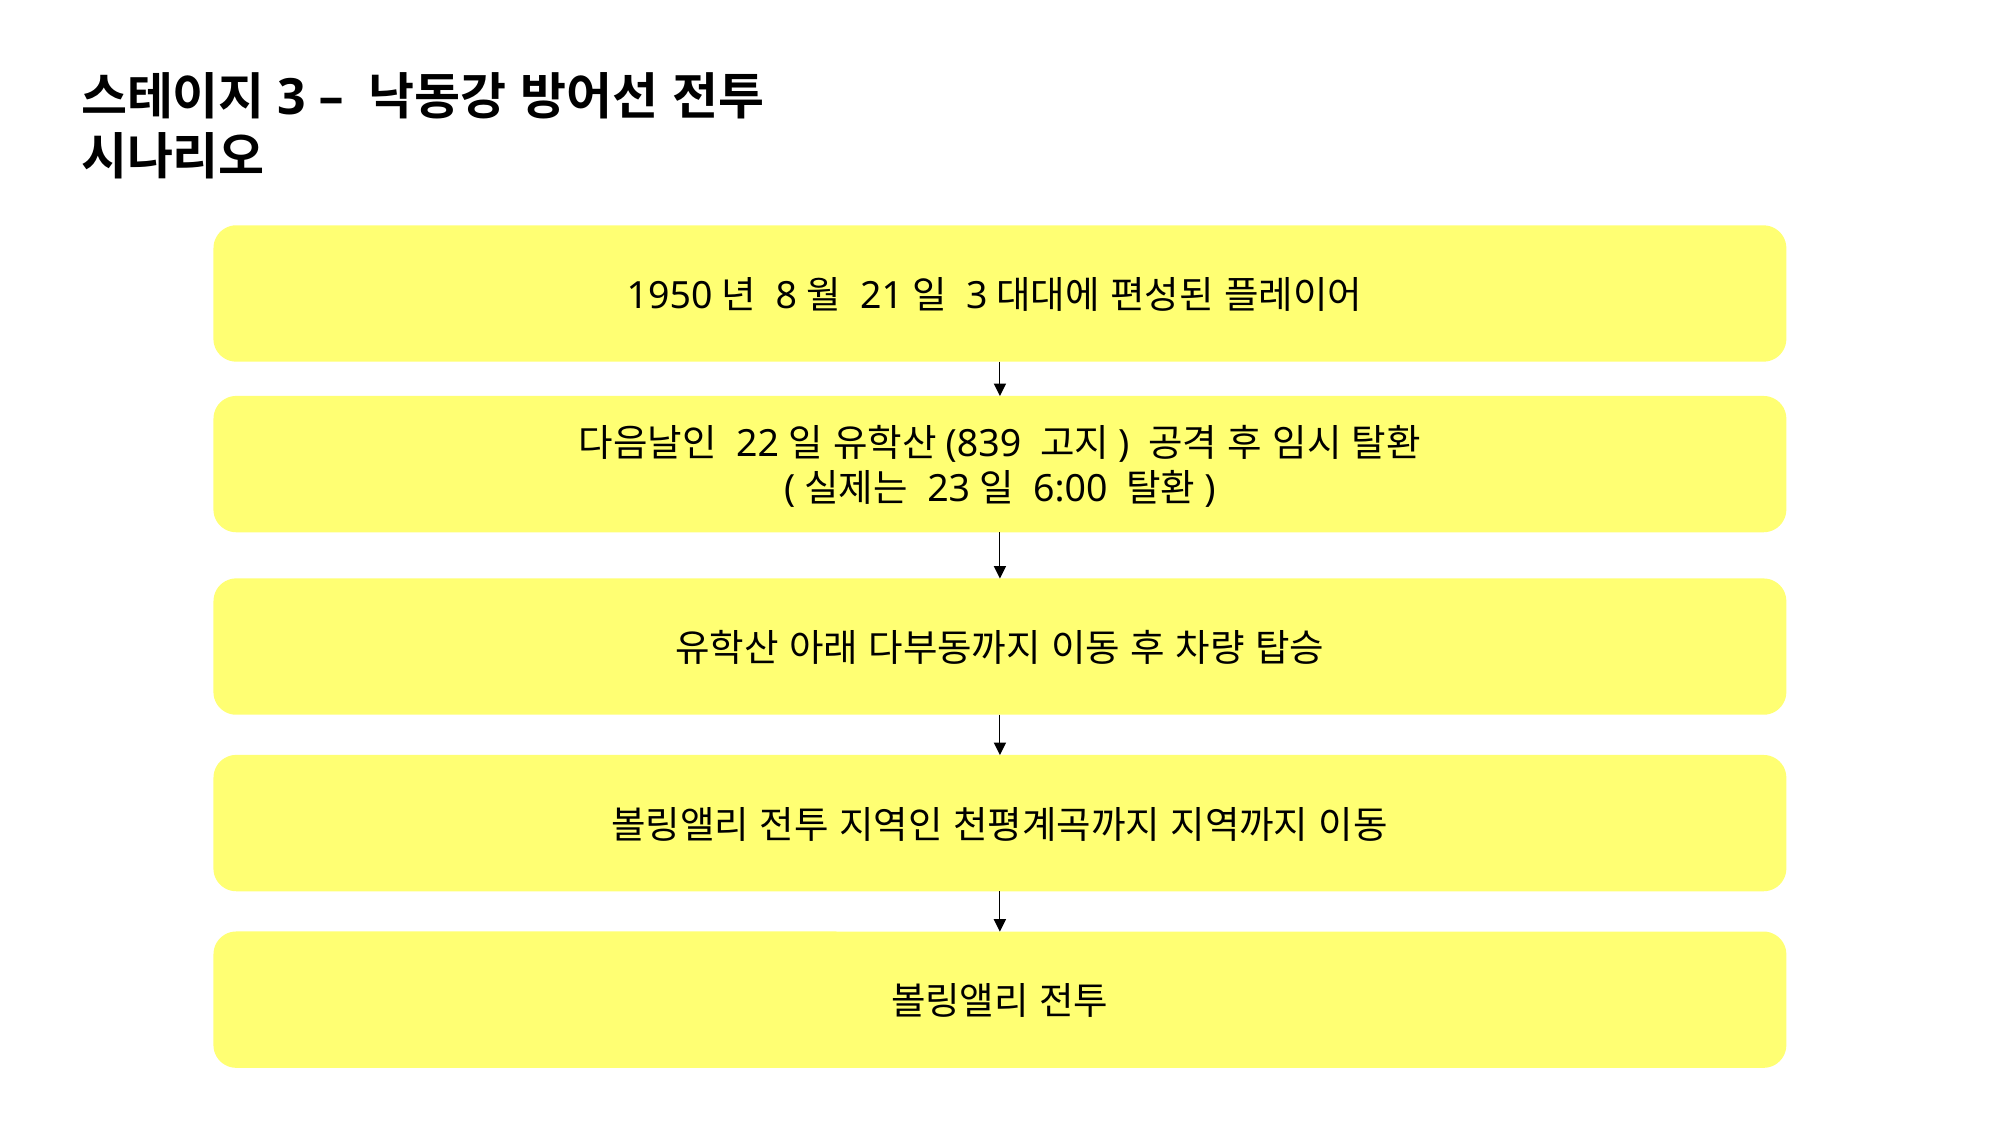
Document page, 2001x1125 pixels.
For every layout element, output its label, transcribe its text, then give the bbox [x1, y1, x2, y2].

text_box 스테이지3 – 낙동강 방어선 전투 시나리오 [66, 57, 780, 192]
text_box 유학산 아래 다부동까지 이동 후 차량 탑승 [212, 577, 1788, 716]
text_box 다음날인 22일 유학산(839 고지) 공격 후 임시 탈환 (실제는 23일 6:00 탈환) [212, 394, 1788, 534]
text_box 1950년 8월 21일 3대대에 편성된 플레이어 [212, 224, 1788, 363]
text_box 볼링앨리 전투 [212, 930, 1788, 1069]
text_box 볼링앨리 전투 지역인 천평계곡까지 지역까지 이동 [212, 753, 1788, 893]
